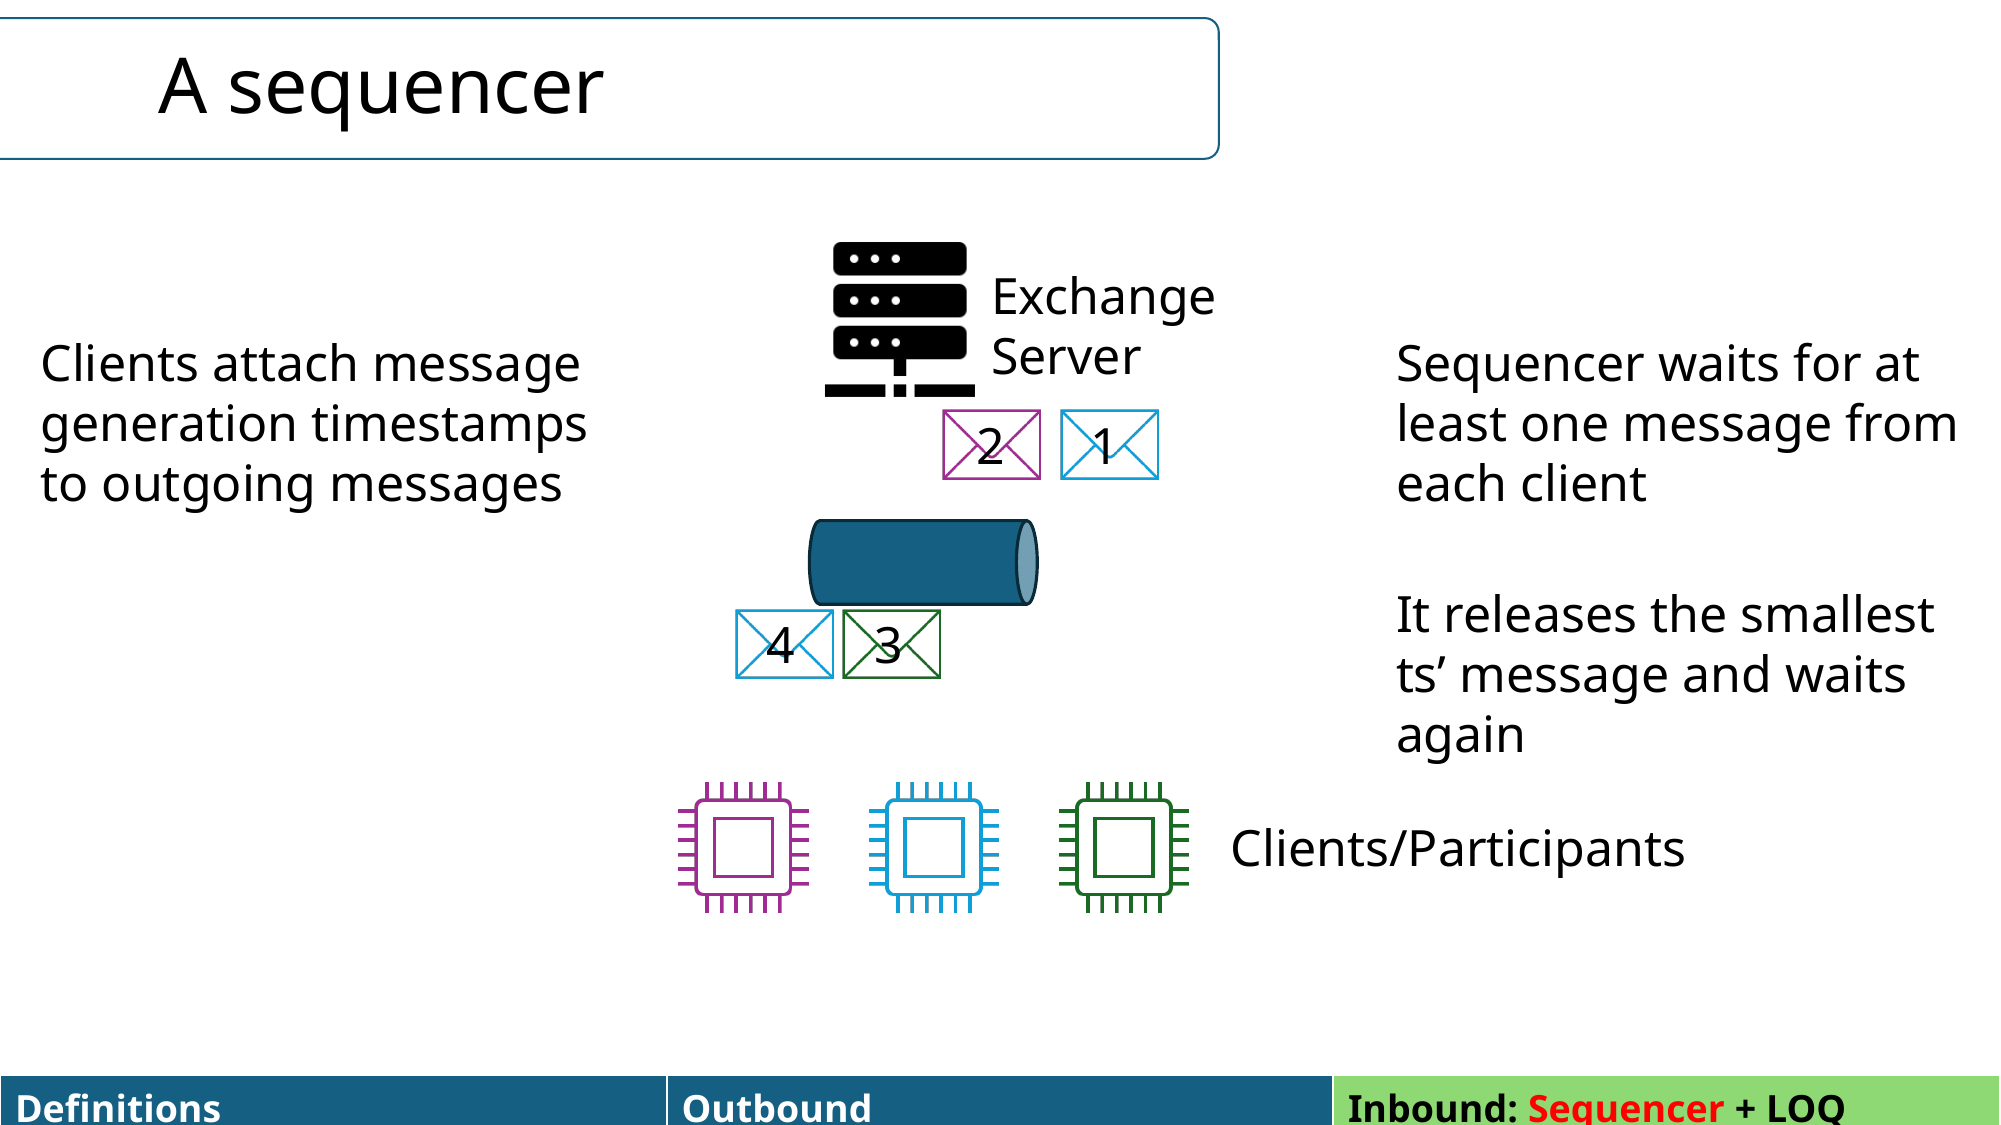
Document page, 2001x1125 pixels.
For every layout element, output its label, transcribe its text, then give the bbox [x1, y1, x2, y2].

picture [846, 759, 1021, 934]
text_box Sequencer waits for at least one message from each client [1381, 323, 1993, 519]
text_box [0, 0, 1220, 324]
table_header Definitions [1, 1076, 666, 1125]
picture [799, 218, 1001, 420]
text_box Clients/Participants [1216, 808, 1702, 884]
text_box It releases the smallest ts’ message and waits again [1381, 575, 1993, 771]
text_box Clients attach message generation timestamps to outgoing messages [25, 324, 638, 519]
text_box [847, 581, 954, 707]
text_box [929, 382, 1054, 507]
table_header Inbound: Sequencer + LOQ [1334, 1076, 1999, 1125]
text_box [807, 518, 1039, 606]
picture [1036, 759, 1211, 934]
text_box Exchange Server [1001, 257, 1275, 393]
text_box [1054, 382, 1172, 507]
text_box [722, 581, 847, 707]
picture [656, 759, 831, 934]
table_header Outbound [668, 1076, 1332, 1125]
